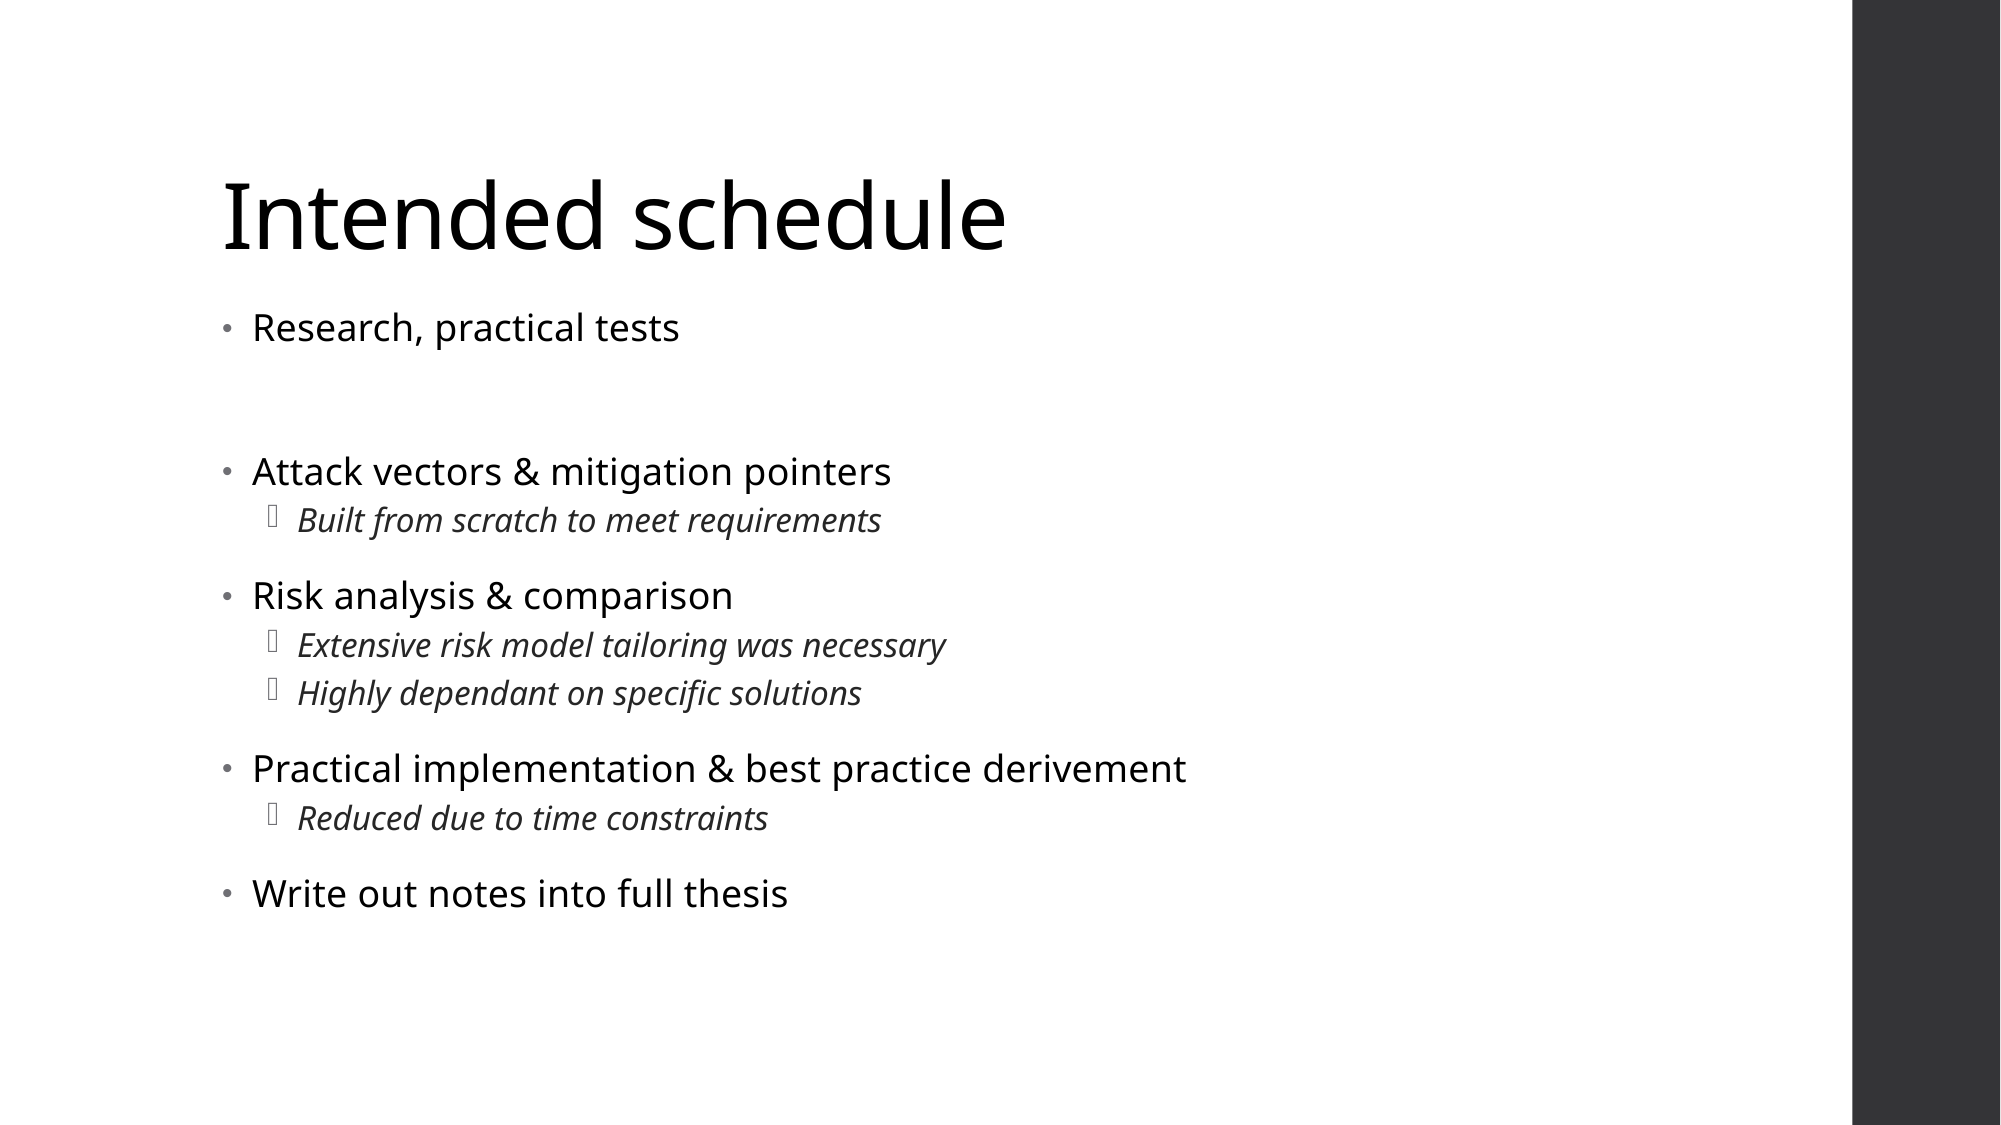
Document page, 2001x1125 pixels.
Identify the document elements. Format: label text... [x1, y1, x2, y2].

title Intended schedule [206, 60, 1797, 278]
list Research, practical tests Attack vectors & mitigation pointers Built from scratch to meet requirements Risk analysis & comparison Extensive risk model tailoring was necessary Highly dependant on specific solutions Practical implementation & best practice derivement Reduced due to time constraints Write out notes into full thesis [206, 299, 1617, 1014]
